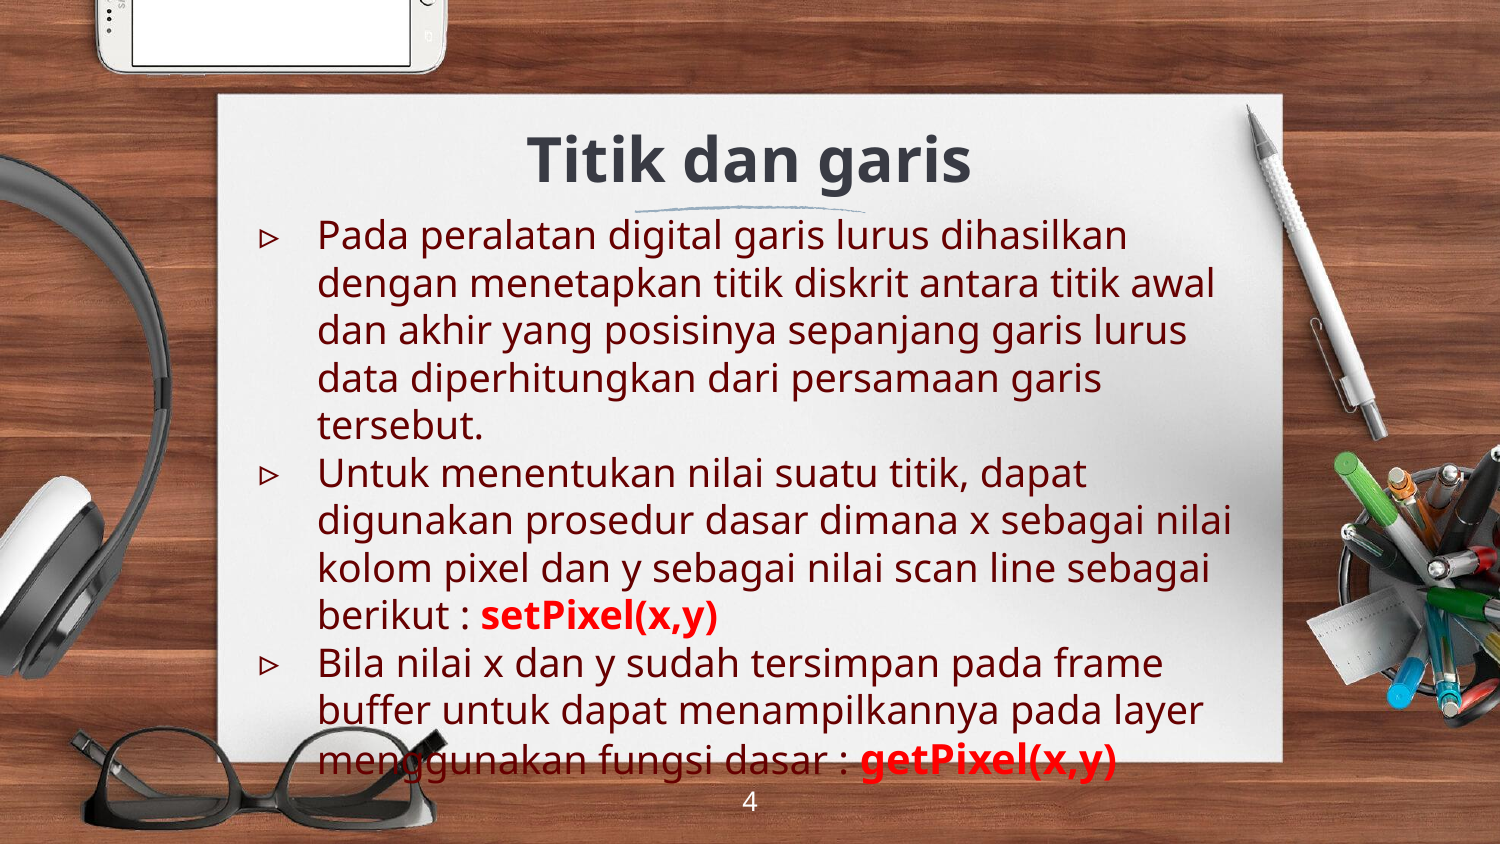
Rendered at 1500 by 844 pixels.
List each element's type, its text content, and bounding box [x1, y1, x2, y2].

picture [0, 0, 1500, 844]
title Titik dan garis [267, 122, 1233, 195]
text_box Pada peralatan digital garis lurus dihasilkan dengan menetapkan titik diskrit antara titik awal dan akhir yang posisinya sepanjang garis lurus data diperhitungkan dari persamaan garis tersebut. Untuk menentukan nilai suatu titik, dapat digunakan prosedur dasar dimana x sebagai nilai kolom pixel dan y sebagai nilai scan line sebagai berikut : setPixel(x,y) Bila nilai x dan y sudah tersimpan pada frame buffer untuk dapat menampilkannya pada layer menggunakan fungsi dasar : getPixel(x,y) [226, 195, 1273, 634]
slide_number ‹#› [705, 762, 795, 844]
